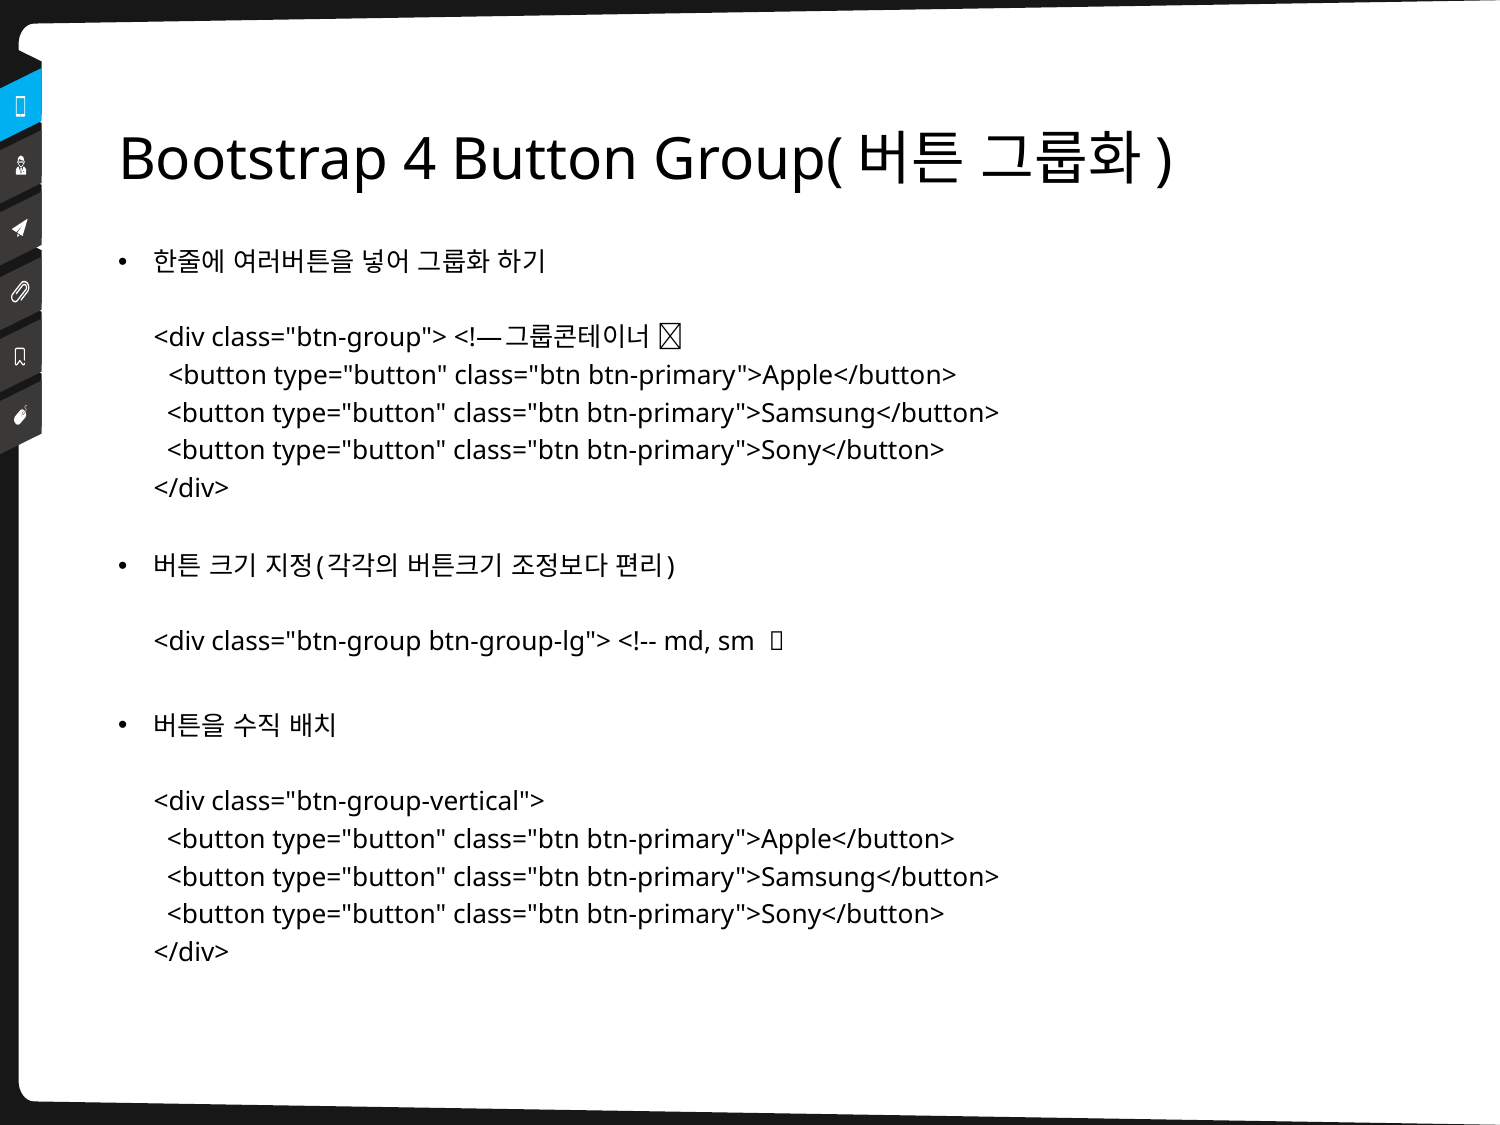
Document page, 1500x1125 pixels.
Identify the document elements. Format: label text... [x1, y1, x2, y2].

title Bootstrap 4 Button Group(버튼 그룹화) [103, 101, 1397, 220]
list 한줄에 여러버튼을 넣어 그룹화 하기 <div class="btn-group"> <!—그룹콘테이너  <button type="button" class="btn btn-primary">Apple</button> <button type="button" class="btn btn-primary">Samsung</button> <button type="button" class="btn btn-primary">Sony</button> </div> 버튼 크기 지정(각각의 버튼크기 조정보다 편리) <div class="btn-group btn-group-lg"> <!-- md, sm  버튼을 수직 배치 <div class="btn-group-vertical"> <button type="button" class="btn btn-primary">Apple</button> <button type="button" class="btn btn-primary">Samsung</button> <button type="button" class="btn btn-primary">Sony</button> </div> [103, 231, 1397, 1014]
